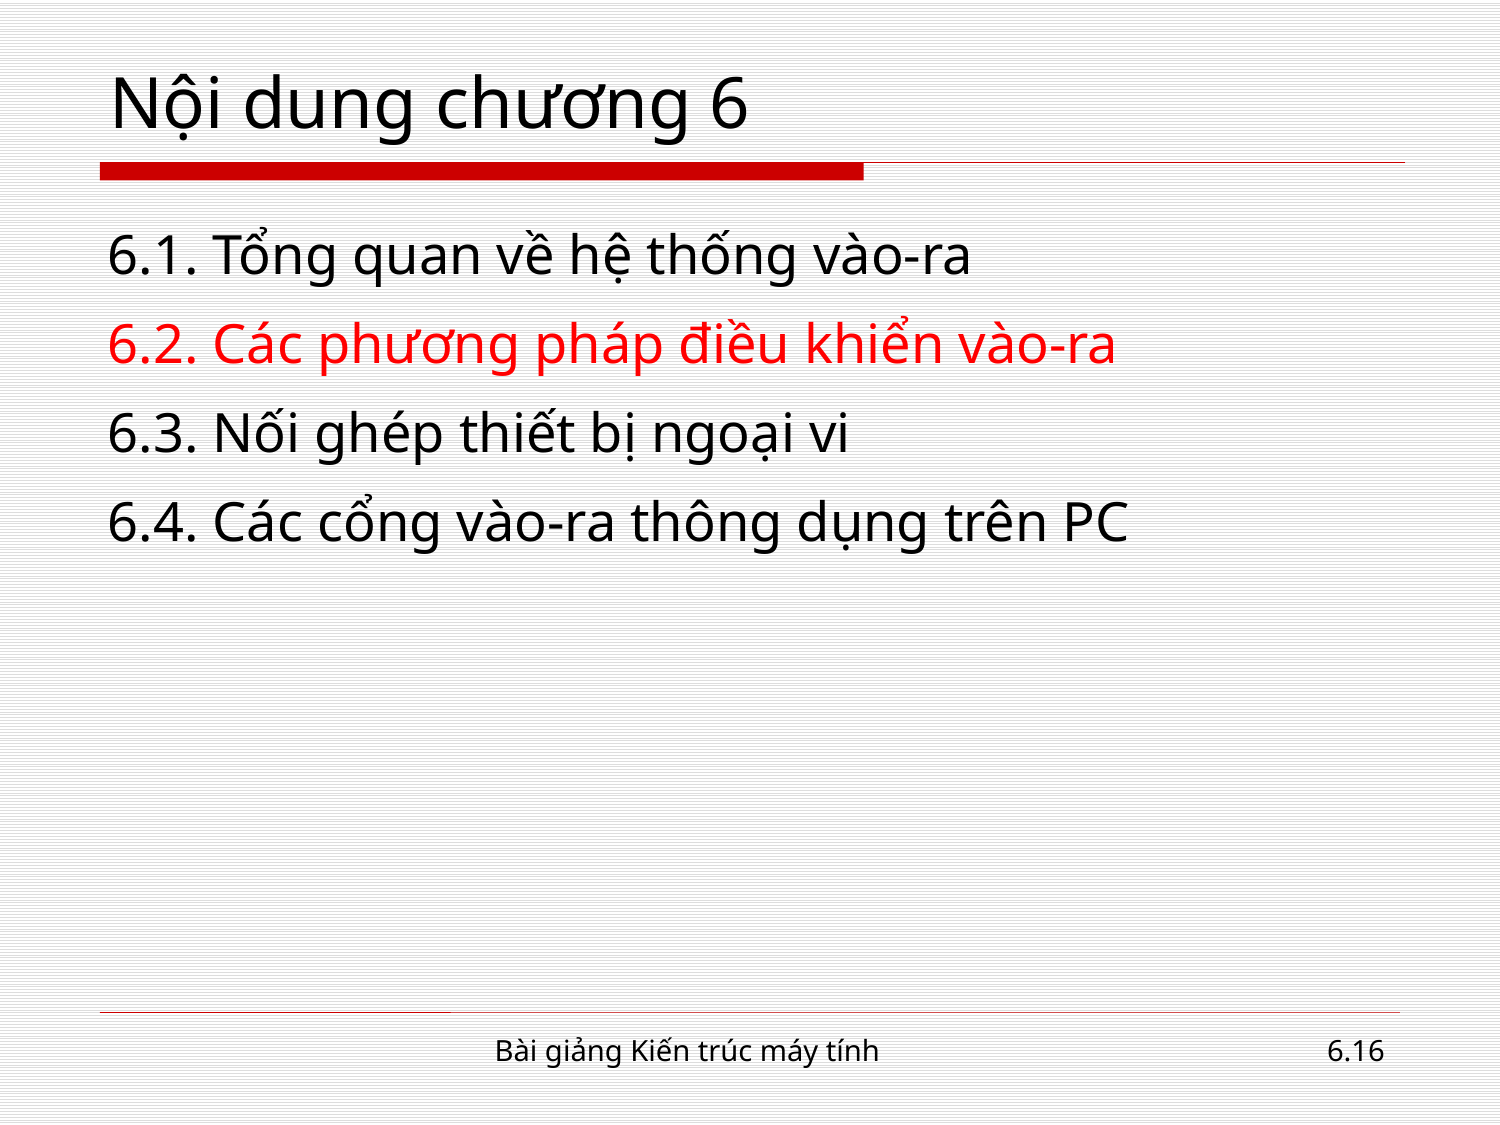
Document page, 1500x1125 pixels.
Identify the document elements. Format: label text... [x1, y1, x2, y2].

slide_number 6.16 [1212, 1024, 1400, 1103]
title Nội dung chương 6 [94, 50, 1407, 150]
list 6.1. Tổng quan về hệ thống vào-ra 6.2. Các phương pháp điều khiển vào-ra 6.3. Nối ghép thiết bị ngoại vi 6.4. Các cổng vào-ra thông dụng trên PC [92, 200, 1406, 988]
footer Bài giảng Kiến trúc máy tính [450, 1024, 925, 1103]
